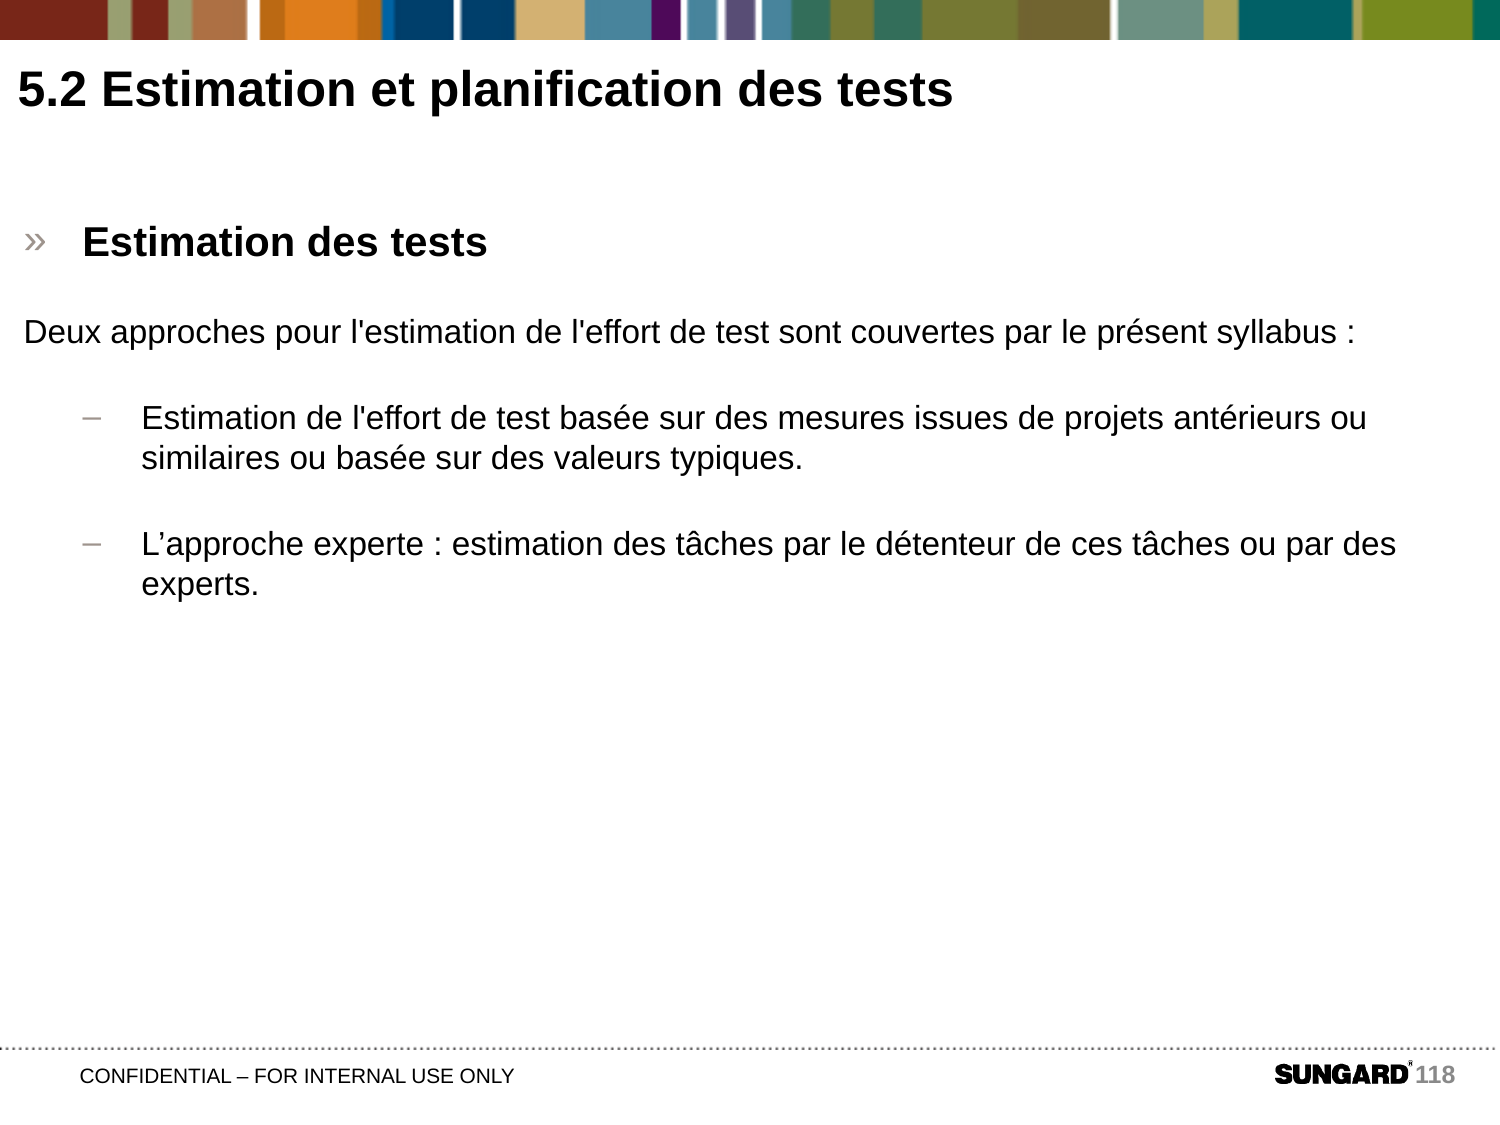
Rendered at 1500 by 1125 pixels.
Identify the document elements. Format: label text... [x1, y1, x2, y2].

picture [0, 0, 1500, 40]
text_box 118 [1396, 1058, 1456, 1088]
picture [0, 1043, 1500, 1050]
picture [1275, 1060, 1396, 1084]
list Estimation des tests Deux approches pour l'estimation de l'effort de test sont couvertes par le présent syllabus : Estimation de l'effort de test basée sur des mesures issues de projets antérieurs ou similaires ou basée sur des valeurs typiques. L’approche experte : estimation des tâches par le détenteur de ces tâches ou par des experts. [23, 128, 1477, 1022]
title 5.2 Estimation et planification des tests [17, 55, 1456, 146]
